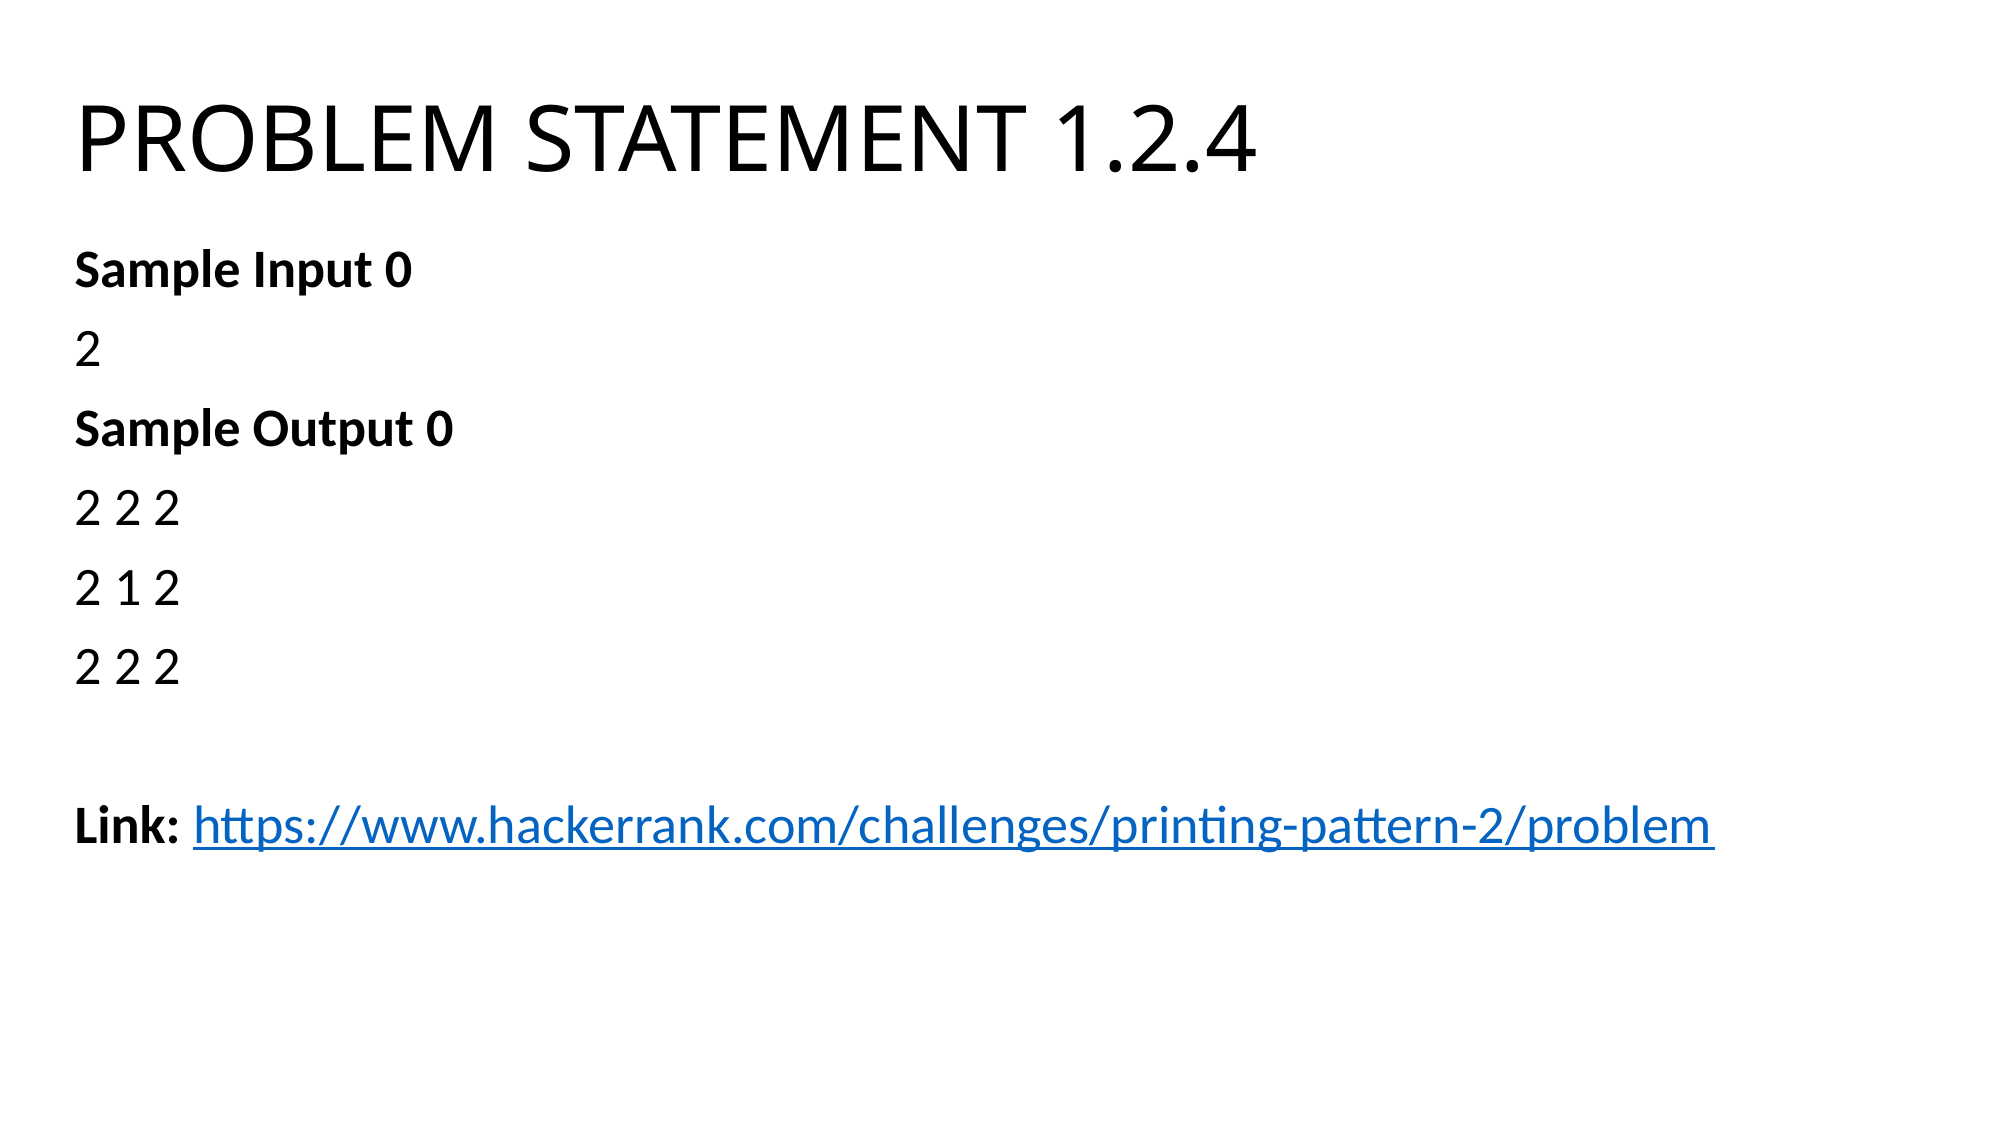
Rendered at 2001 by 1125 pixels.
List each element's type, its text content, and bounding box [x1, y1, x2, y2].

title PROBLEM STATEMENT 1.2.4 [59, 32, 1785, 233]
list Sample Input 0 2 Sample Output 0 2 2 2 2 1 2 2 2 2 Link: https://www.hackerrank.com/challenges/printing-pattern-2/problem [59, 233, 1909, 1097]
